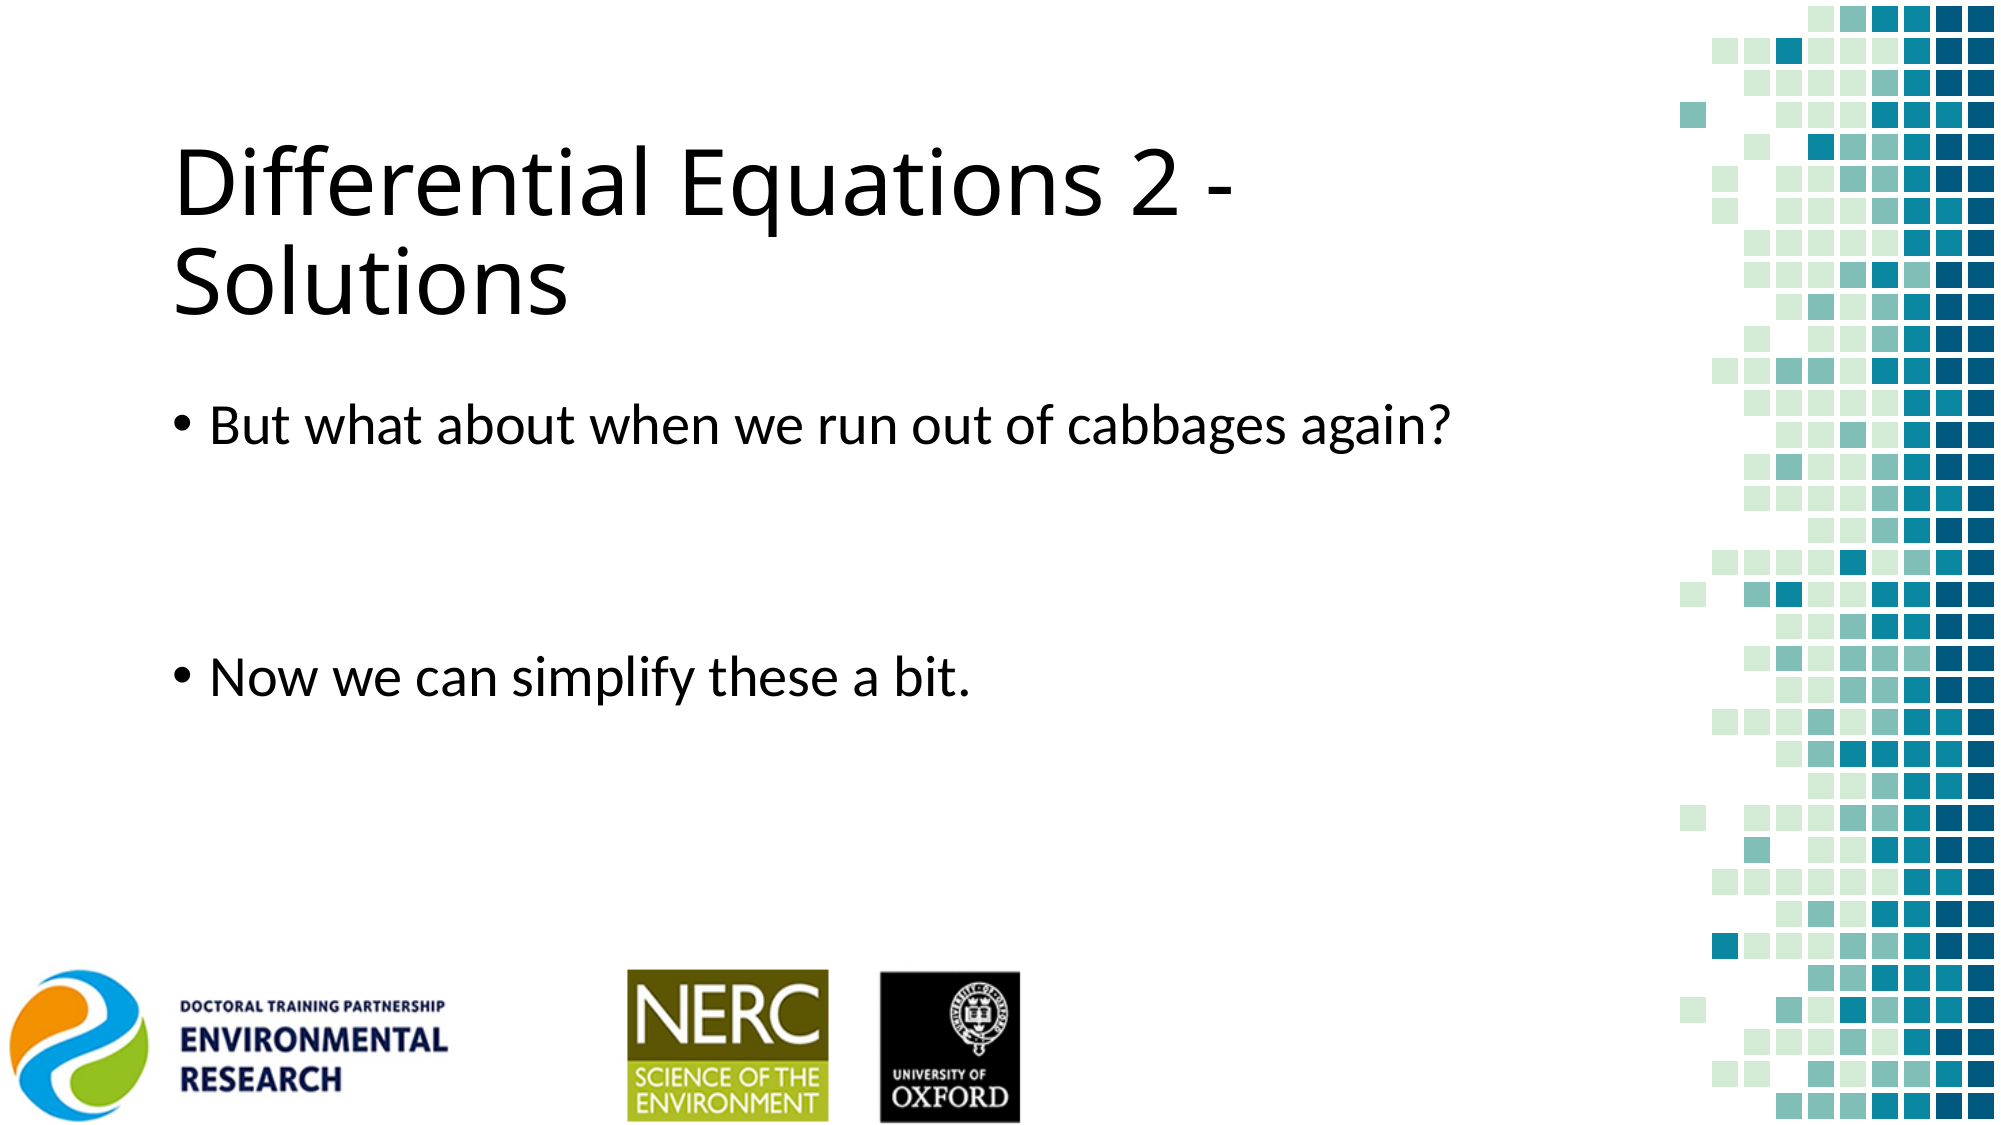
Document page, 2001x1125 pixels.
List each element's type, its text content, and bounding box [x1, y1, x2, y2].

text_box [0, 964, 1676, 1125]
title Differential Equations 2 - Solutions [157, 161, 1636, 350]
